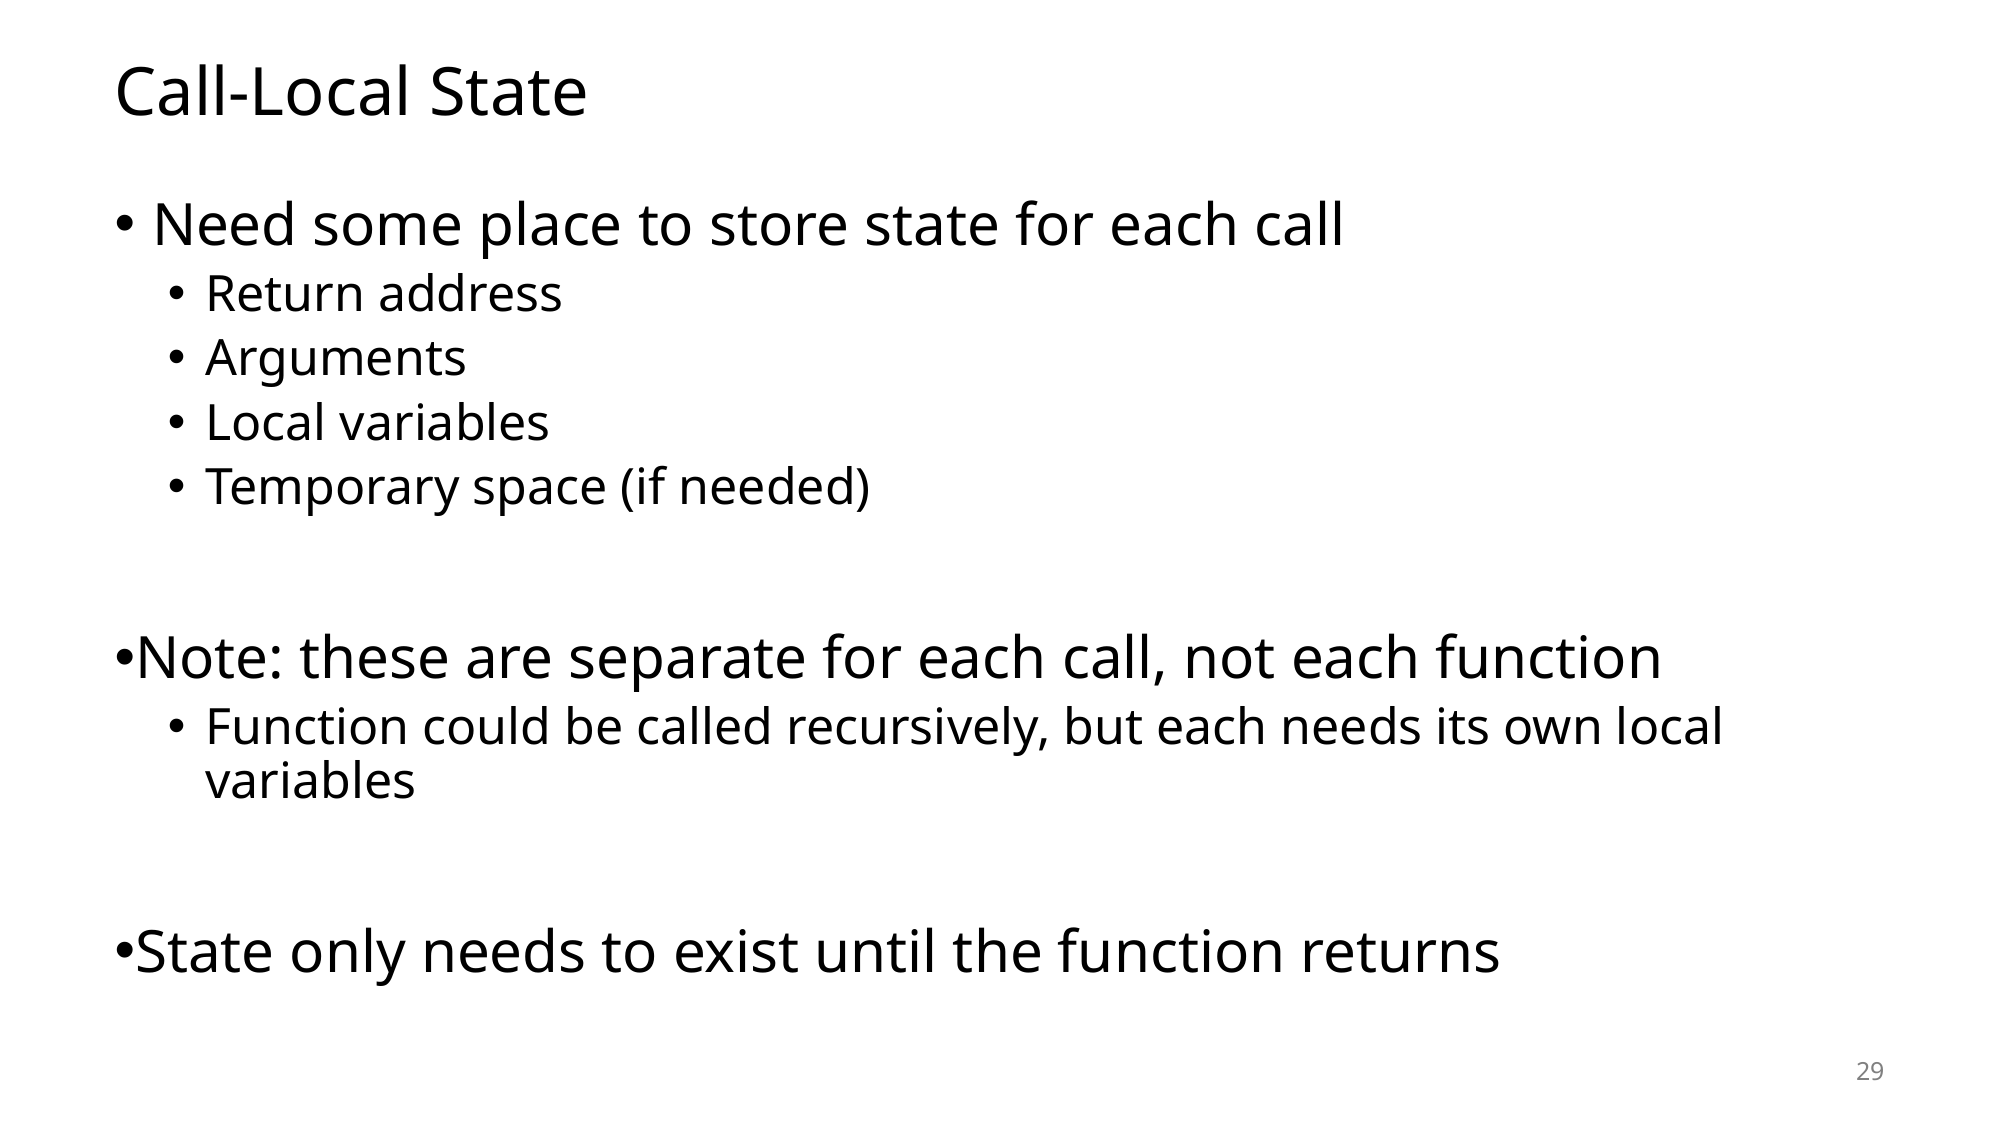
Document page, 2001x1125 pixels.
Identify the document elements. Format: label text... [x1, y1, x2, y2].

title Call-Local State [99, 37, 1900, 150]
slide_number 29 [1749, 1042, 1900, 1103]
list Need some place to store state for each call Return address Arguments Local variables Temporary space (if needed) Note: these are separate for each call, not each function Function could be called recursively, but each needs its own local variables State only needs to exist until the function returns [99, 187, 1900, 1013]
